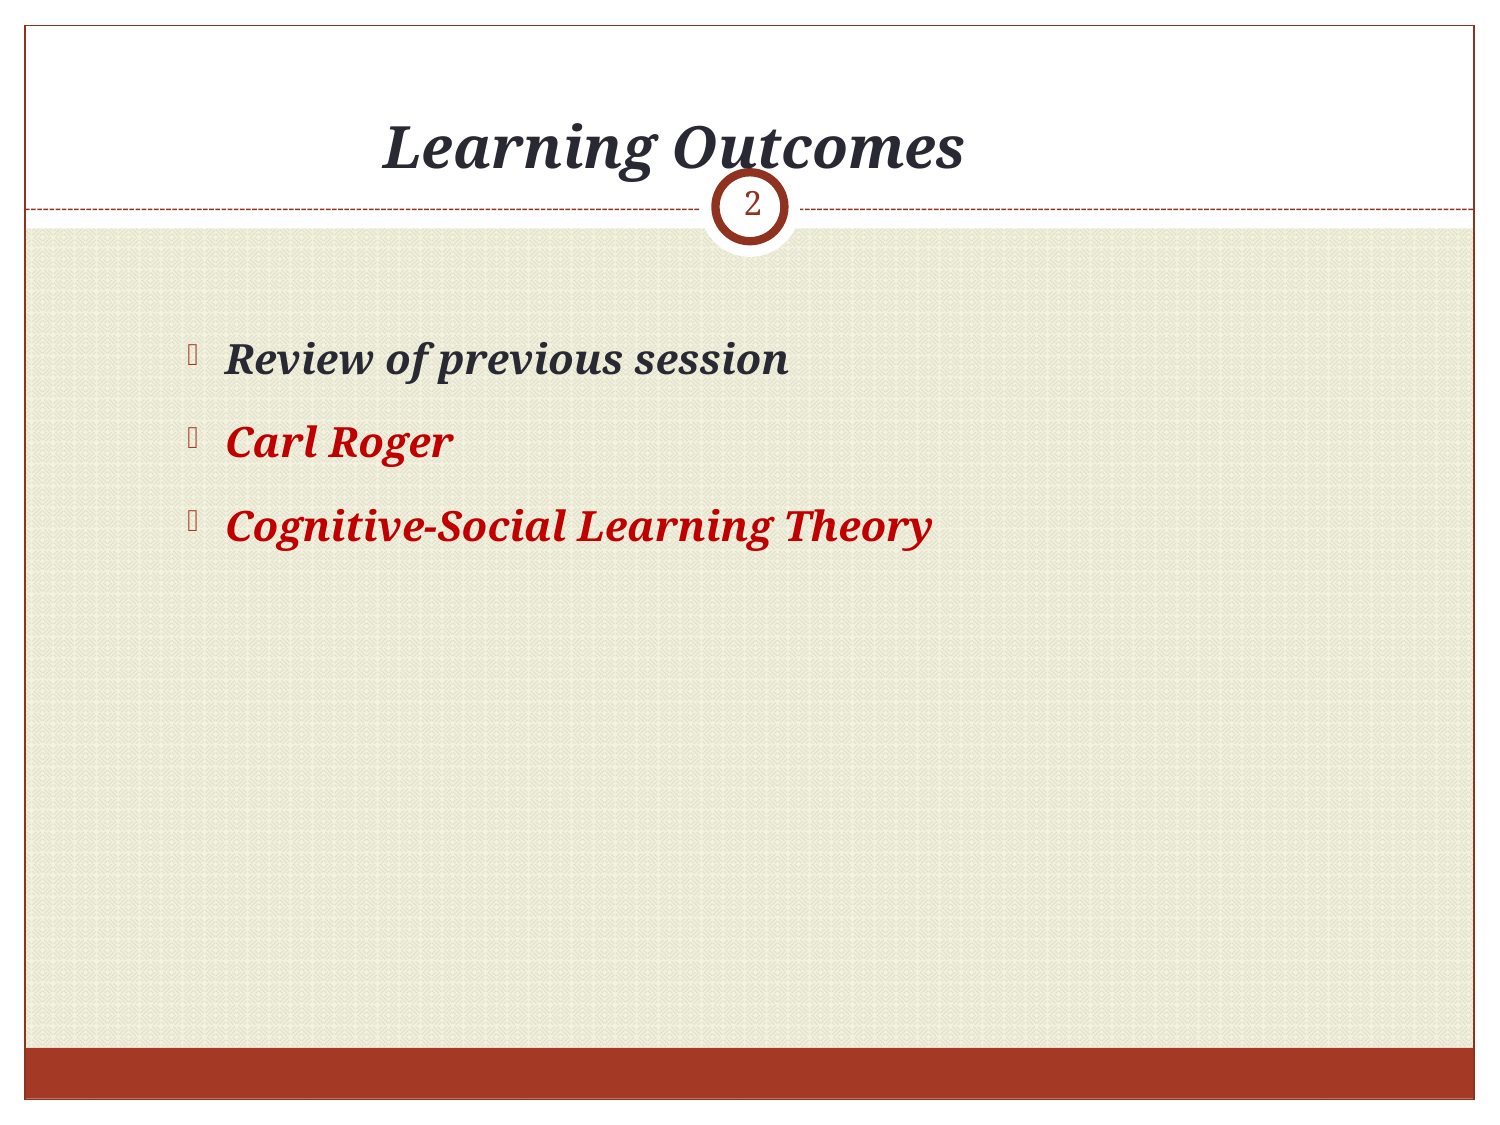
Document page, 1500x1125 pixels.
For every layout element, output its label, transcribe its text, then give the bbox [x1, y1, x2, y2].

list Review of previous session Carl Roger Cognitive-Social Learning Theory [75, 299, 1425, 1012]
slide_number 2 [715, 168, 791, 241]
title Learning Outcomes [62, 75, 1288, 188]
